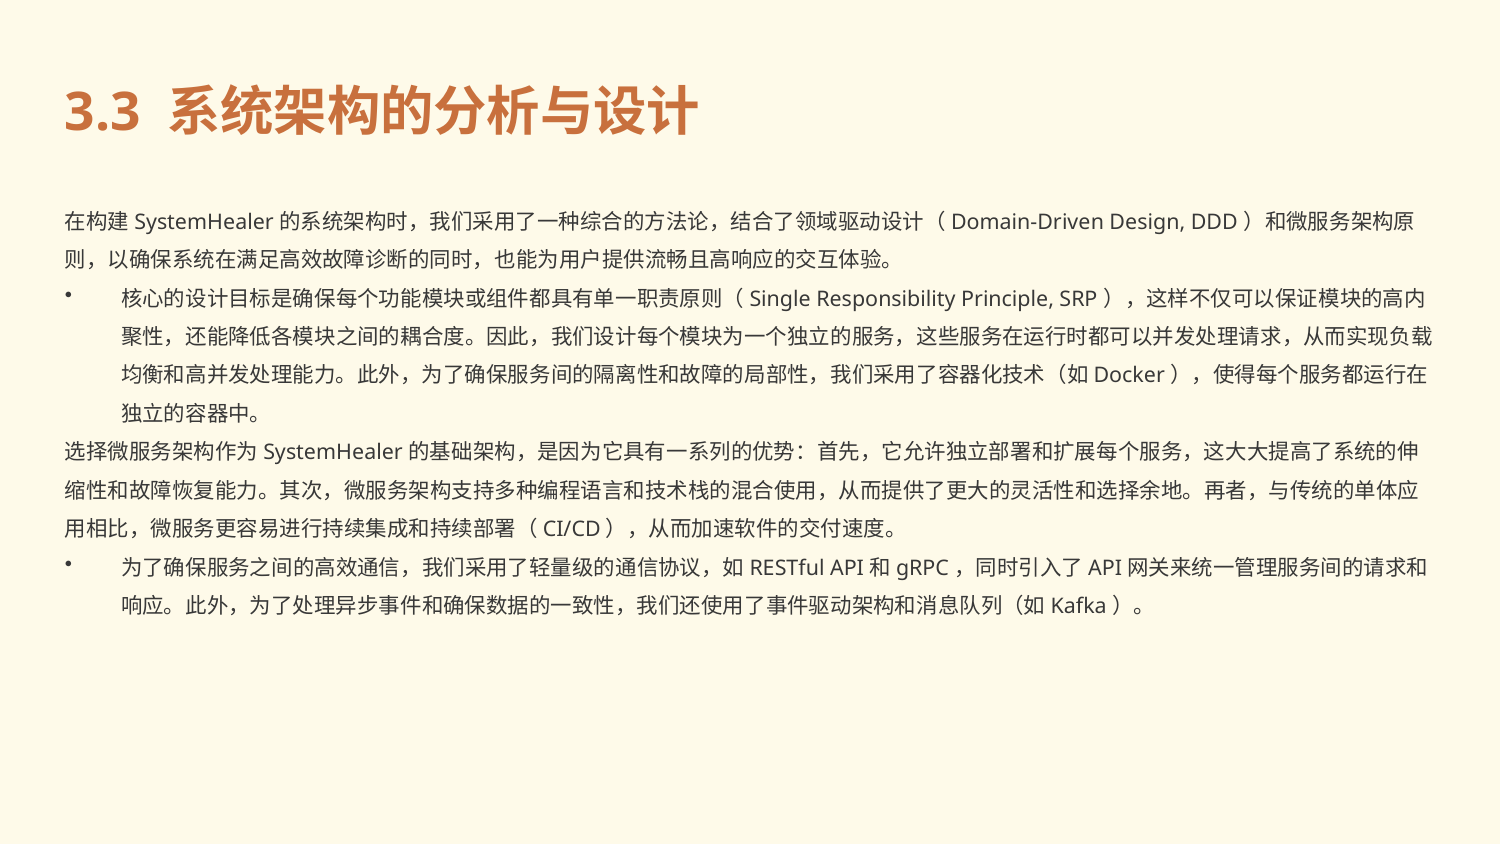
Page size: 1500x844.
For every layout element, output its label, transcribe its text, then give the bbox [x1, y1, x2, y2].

text_box 3.3 系统架构的分析与设计 [50, 60, 1406, 158]
text_box 在构建SystemHealer的系统架构时，我们采用了一种综合的方法论，结合了领域驱动设计（Domain-Driven Design, DDD）和微服务架构原则，以确保系统在满足高效故障诊断的同时，也能为用户提供流畅且高响应的交互体验。 核心的设计目标是确保每个功能模块或组件都具有单一职责原则（Single Responsibility Principle, SRP），这样不仅可以保证模块的高内聚性，还能降低各模块之间的耦合度。因此，我们设计每个模块为一个独立的服务，这些服务在运行时都可以并发处理请求，从而实现负载均衡和高并发处理能力。此外，为了确保服务间的隔离性和故障的局部性，我们采用了容器化技术（如Docker），使得每个服务都运行在独立的容器中。 选择微服务架构作为SystemHealer的基础架构，是因为它具有一系列的优势：首先，它允许独立部署和扩展每个服务，这大大提高了系统的伸缩性和故障恢复能力。其次，微服务架构支持多种编程语言和技术栈的混合使用，从而提供了更大的灵活性和选择余地。再者，与传统的单体应用相比，微服务更容易进行持续集成和持续部署（CI/CD），从而加速软件的交付速度。 为了确保服务之间的高效通信，我们采用了轻量级的通信协议，如RESTful API和gRPC，同时引入了API网关来统一管理服务间的请求和响应。此外，为了处理异步事件和确保数据的一致性，我们还使用了事件驱动架构和消息队列（如Kafka）。 [50, 187, 1450, 697]
